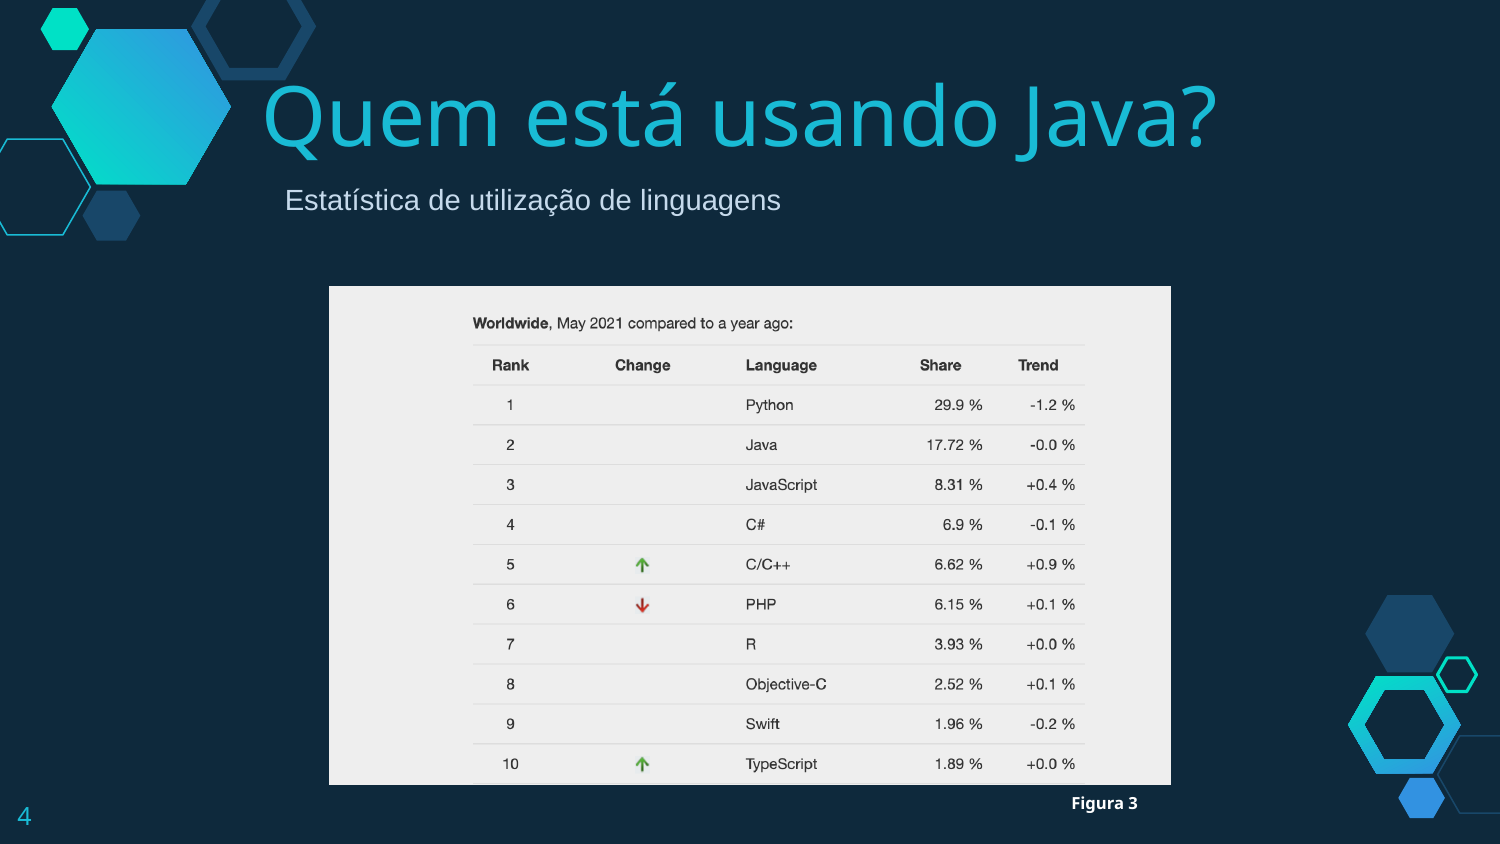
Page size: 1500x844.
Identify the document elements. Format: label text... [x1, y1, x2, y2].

picture [329, 286, 1171, 786]
slide_number ‹#› [2, 785, 93, 844]
title Quem está usando Java? [246, 72, 1326, 179]
subtitle Estatística de utilização de linguagens [269, 166, 875, 295]
text_box Figura 3 [1039, 794, 1171, 836]
